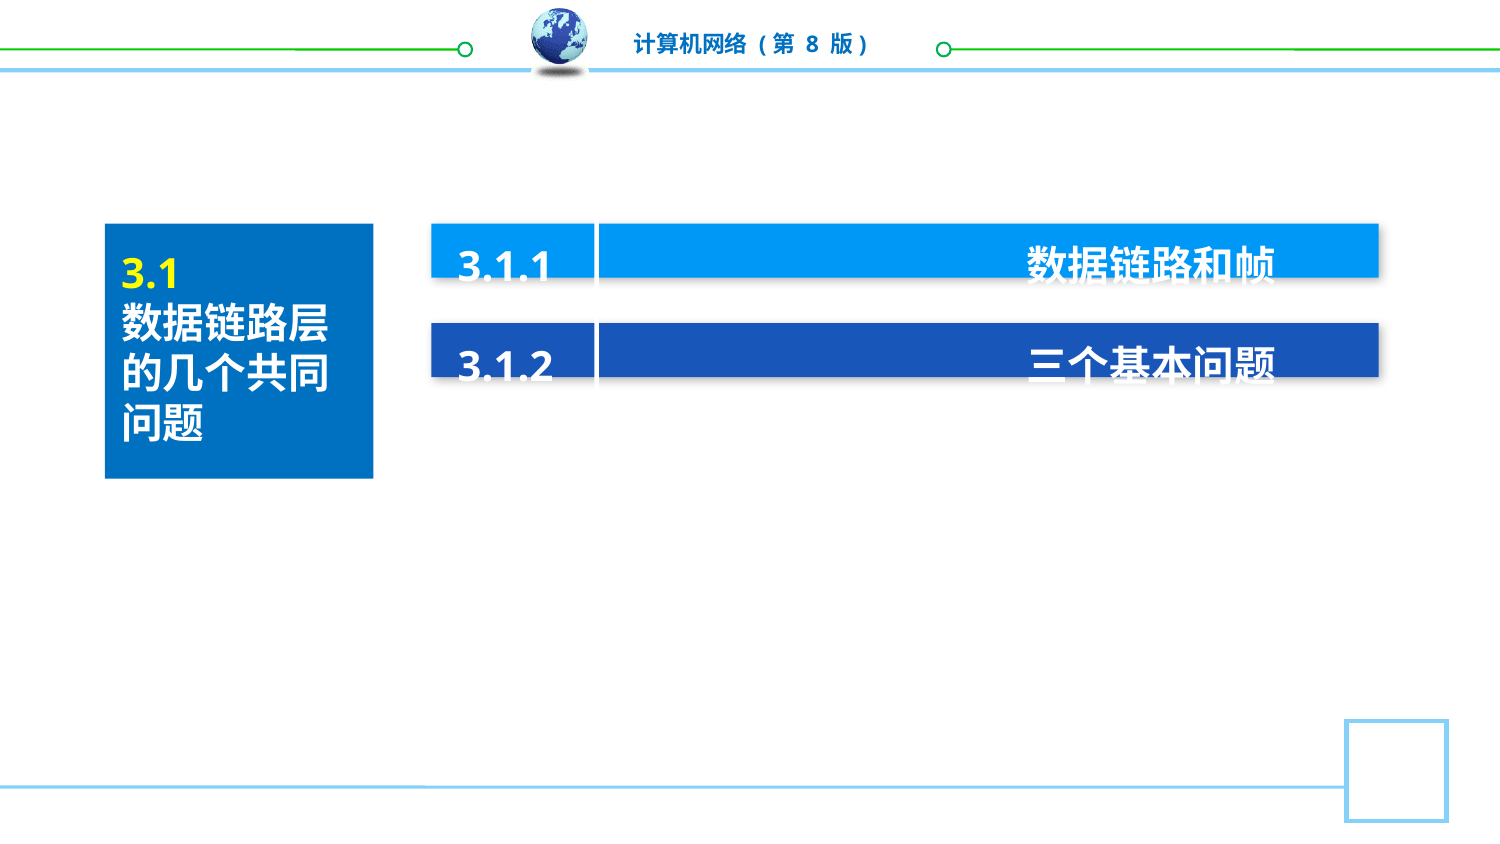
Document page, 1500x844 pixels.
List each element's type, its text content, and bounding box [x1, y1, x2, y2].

text_box [1367, 223, 1379, 278]
picture [529, 6, 589, 82]
text_box 3.1 数据链路层的几个共同问题 [106, 239, 374, 454]
text_box [1367, 323, 1379, 378]
text_box [431, 323, 443, 378]
text_box [431, 223, 443, 278]
text_box 3.1.1 数据链路和帧 3.1.2 三个基本问题 [443, 181, 1367, 397]
text_box [104, 223, 374, 479]
